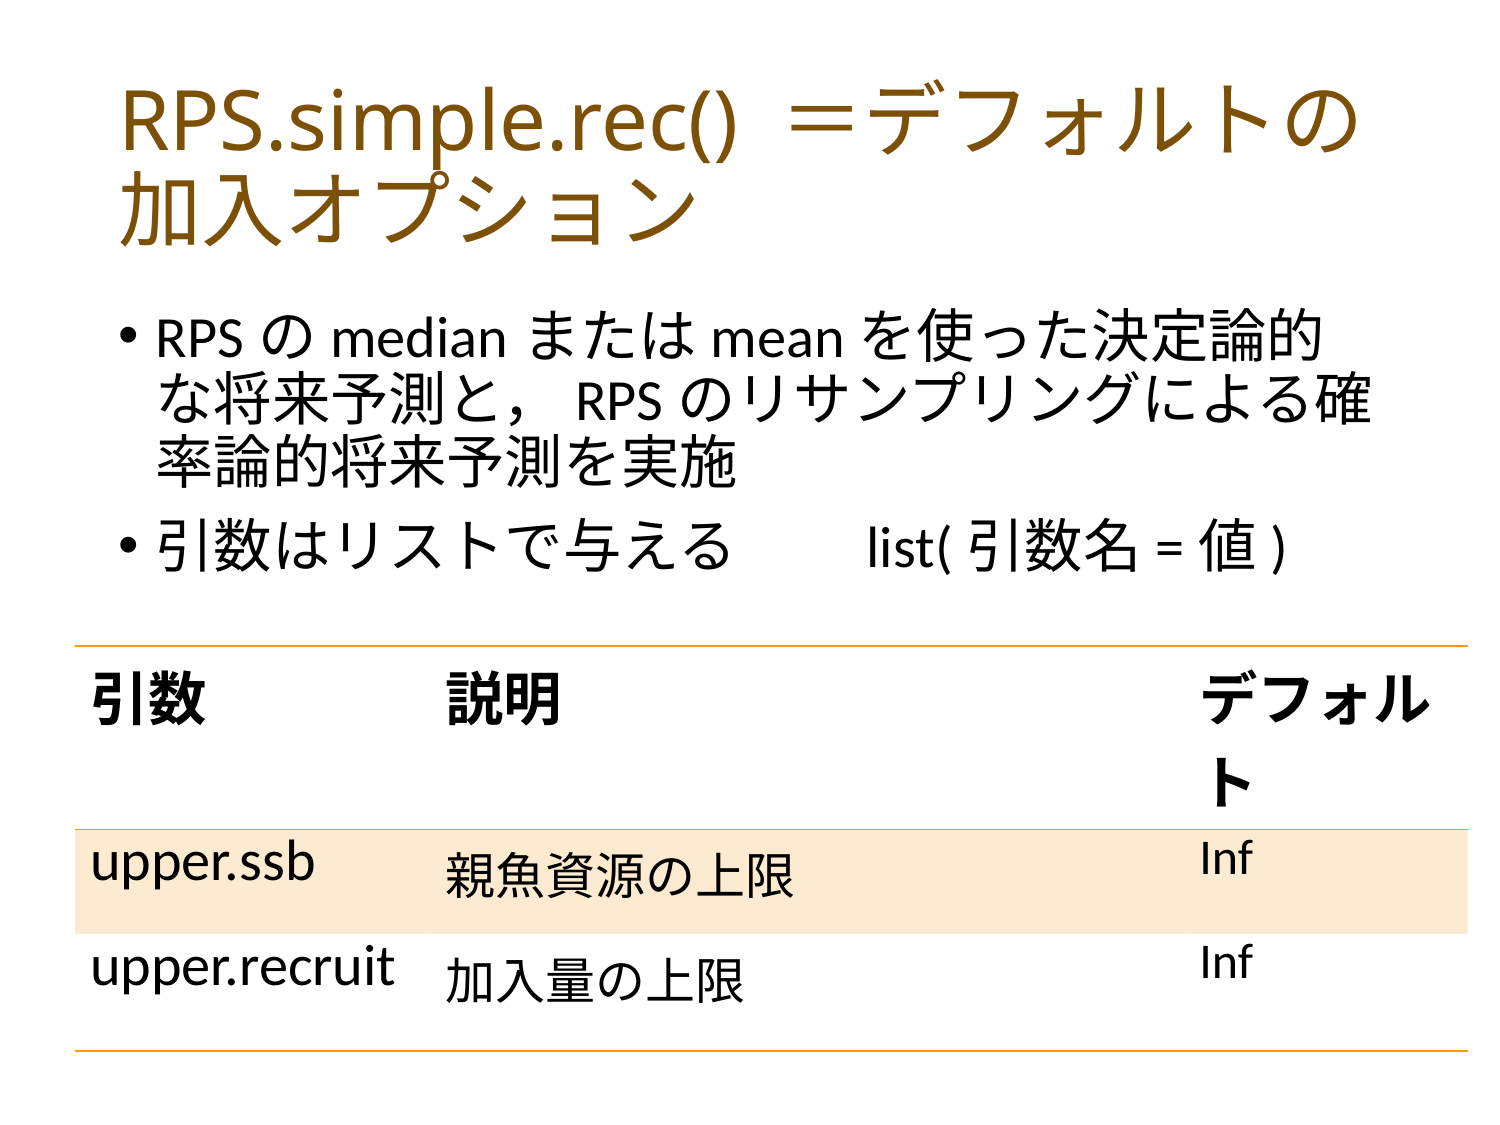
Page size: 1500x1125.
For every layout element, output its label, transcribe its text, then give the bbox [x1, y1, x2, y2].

table_cell Inf [1184, 830, 1468, 934]
table_cell 親魚資源の上限 [431, 830, 1184, 934]
table_cell 加入量の上限 [431, 934, 1184, 1050]
table_header 説明 [431, 647, 1184, 829]
table_cell Inf [1184, 934, 1468, 1050]
table_cell upper.ssb [75, 830, 431, 934]
table_header 引数 [75, 647, 431, 829]
title RPS.simple.rec() ＝デフォルトの加入オプション [103, 59, 1397, 278]
table_cell upper.recruit [75, 934, 431, 1050]
table_header デフォルト [1184, 647, 1468, 829]
list RPSのmedianまたはmeanを使った決定論的な将来予測と，RPSのリサンプリングによる確率論的将来予測を実施 引数はリストで与える list(引数名=値) [103, 299, 1397, 645]
